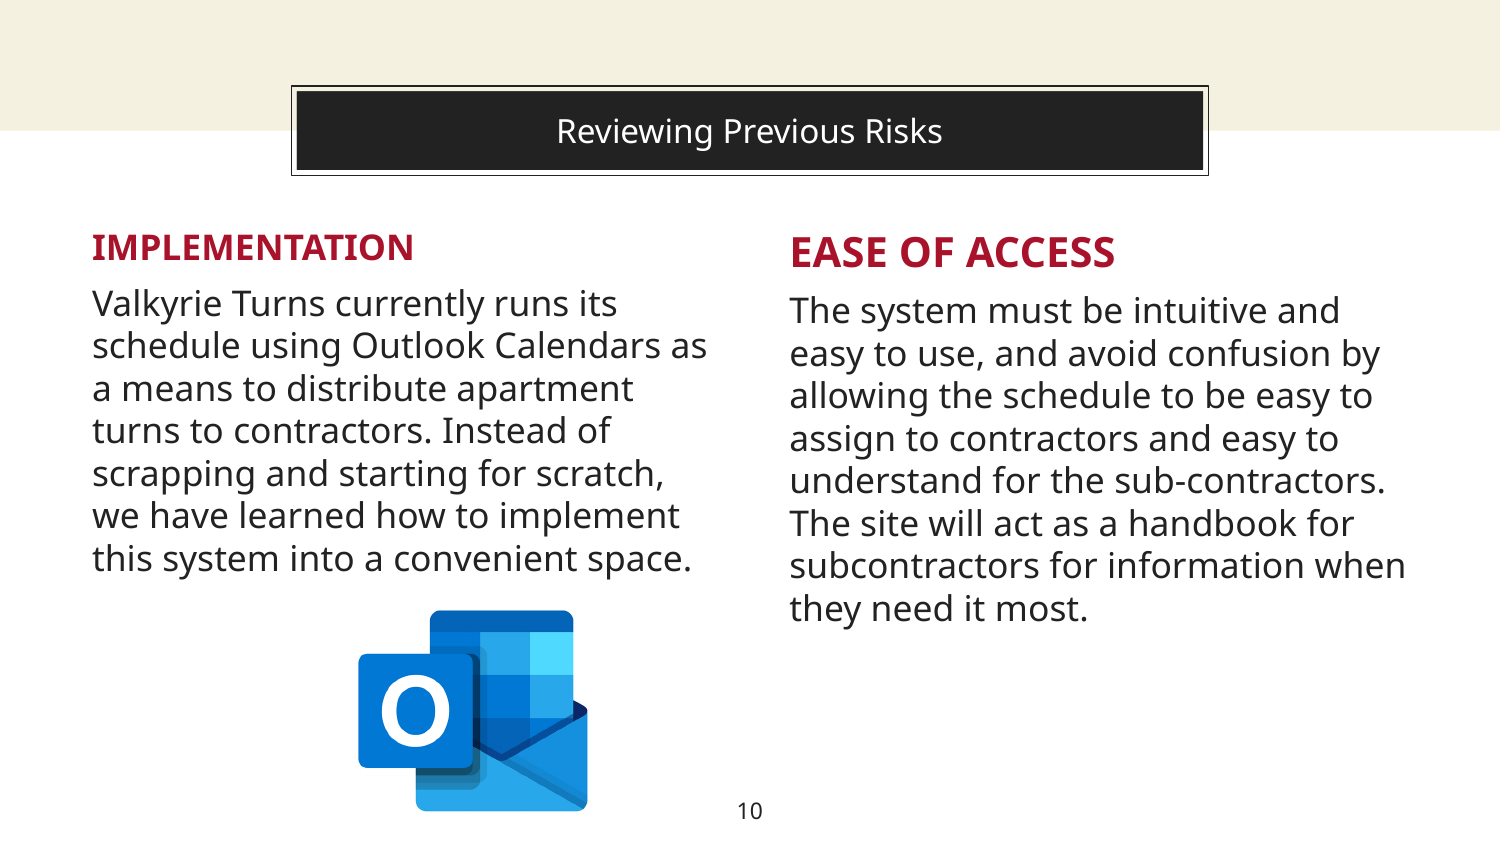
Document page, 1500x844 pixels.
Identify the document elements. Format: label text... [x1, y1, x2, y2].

list IMPLEMENTATION Valkyrie Turns currently runs its schedule using Outlook Calendars as a means to distribute apartment turns to contractors. Instead of scrapping and starting for scratch, we have learned how to implement this system into a convenient space. [77, 210, 733, 790]
list EASE OF ACCESS The system must be intuitive and easy to use, and avoid confusion by allowing the schedule to be easy to assign to contractors and easy to understand for the sub-contractors. The site will act as a handbook for subcontractors for information when they need it most. [774, 210, 1430, 790]
picture [351, 588, 594, 832]
slide_number ‹#› [705, 781, 795, 832]
title Reviewing Previous Risks [296, 91, 1203, 170]
